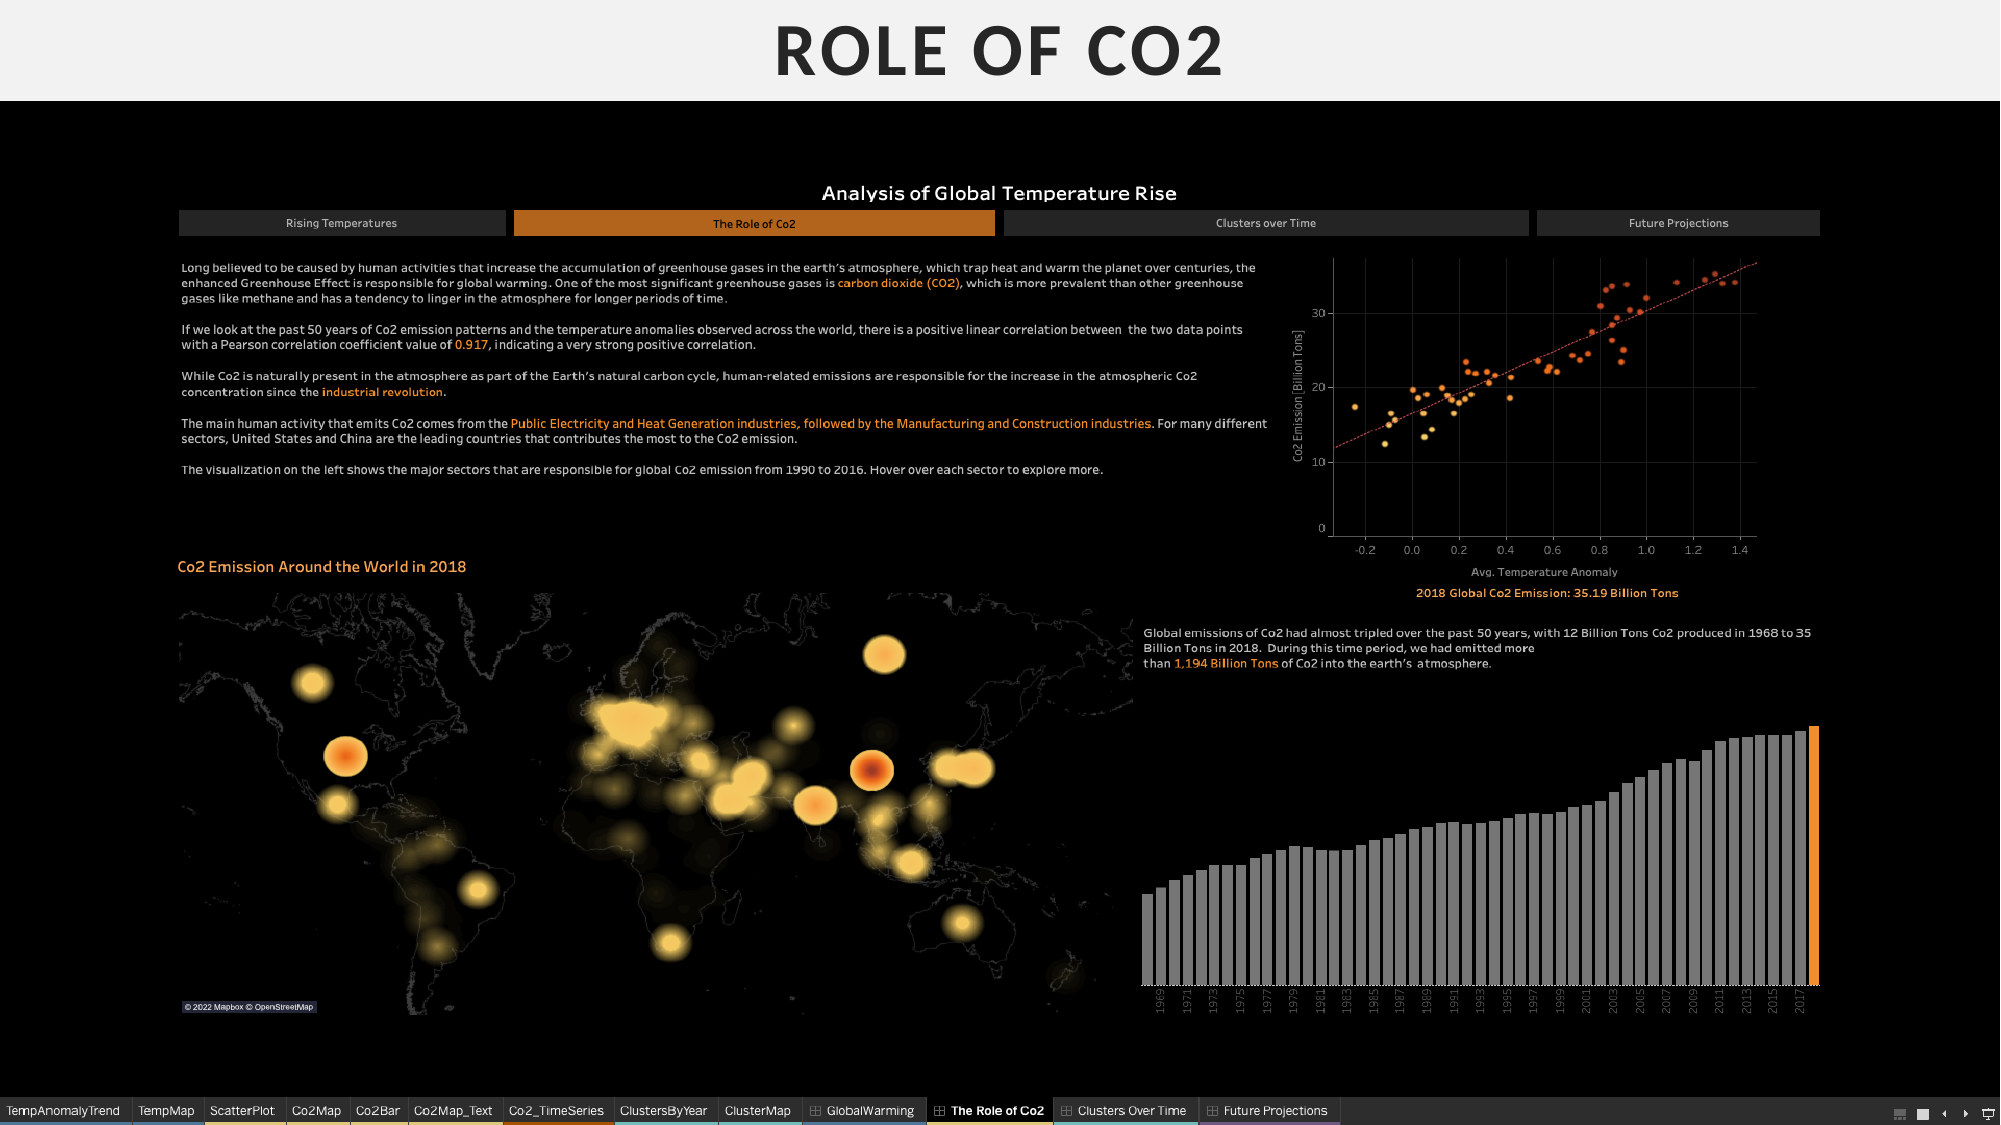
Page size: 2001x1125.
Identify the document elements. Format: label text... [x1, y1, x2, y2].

picture [0, 101, 2000, 1125]
text_box ROLE of CO2 [24, 0, 1975, 101]
